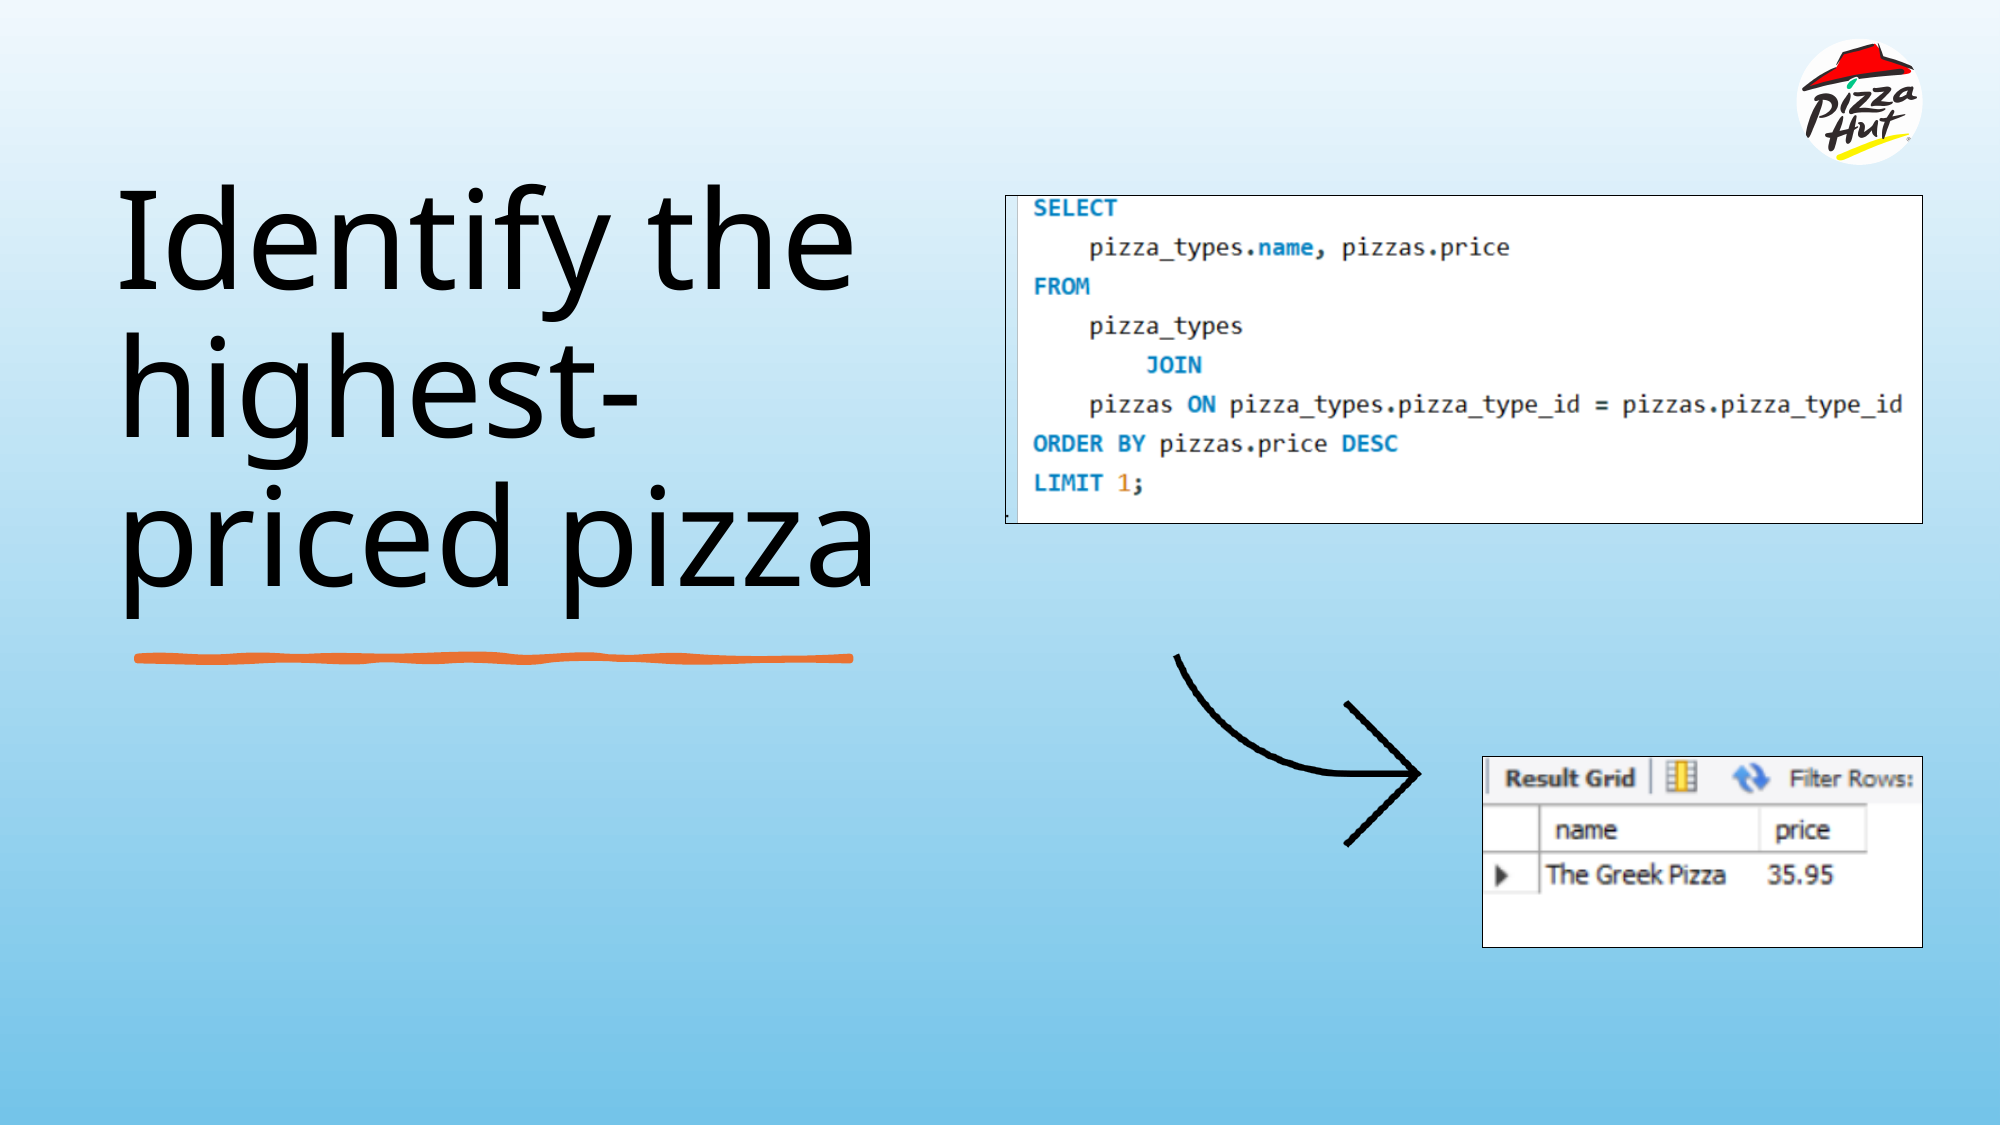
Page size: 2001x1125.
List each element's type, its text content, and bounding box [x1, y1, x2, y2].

picture [1796, 38, 1924, 166]
picture [1004, 194, 1924, 524]
text_box [0, 0, 2000, 1125]
picture [1135, 592, 1463, 920]
picture [1481, 755, 1924, 948]
text_box [135, 653, 852, 664]
title Identify the highest-priced pizza [100, 71, 927, 624]
